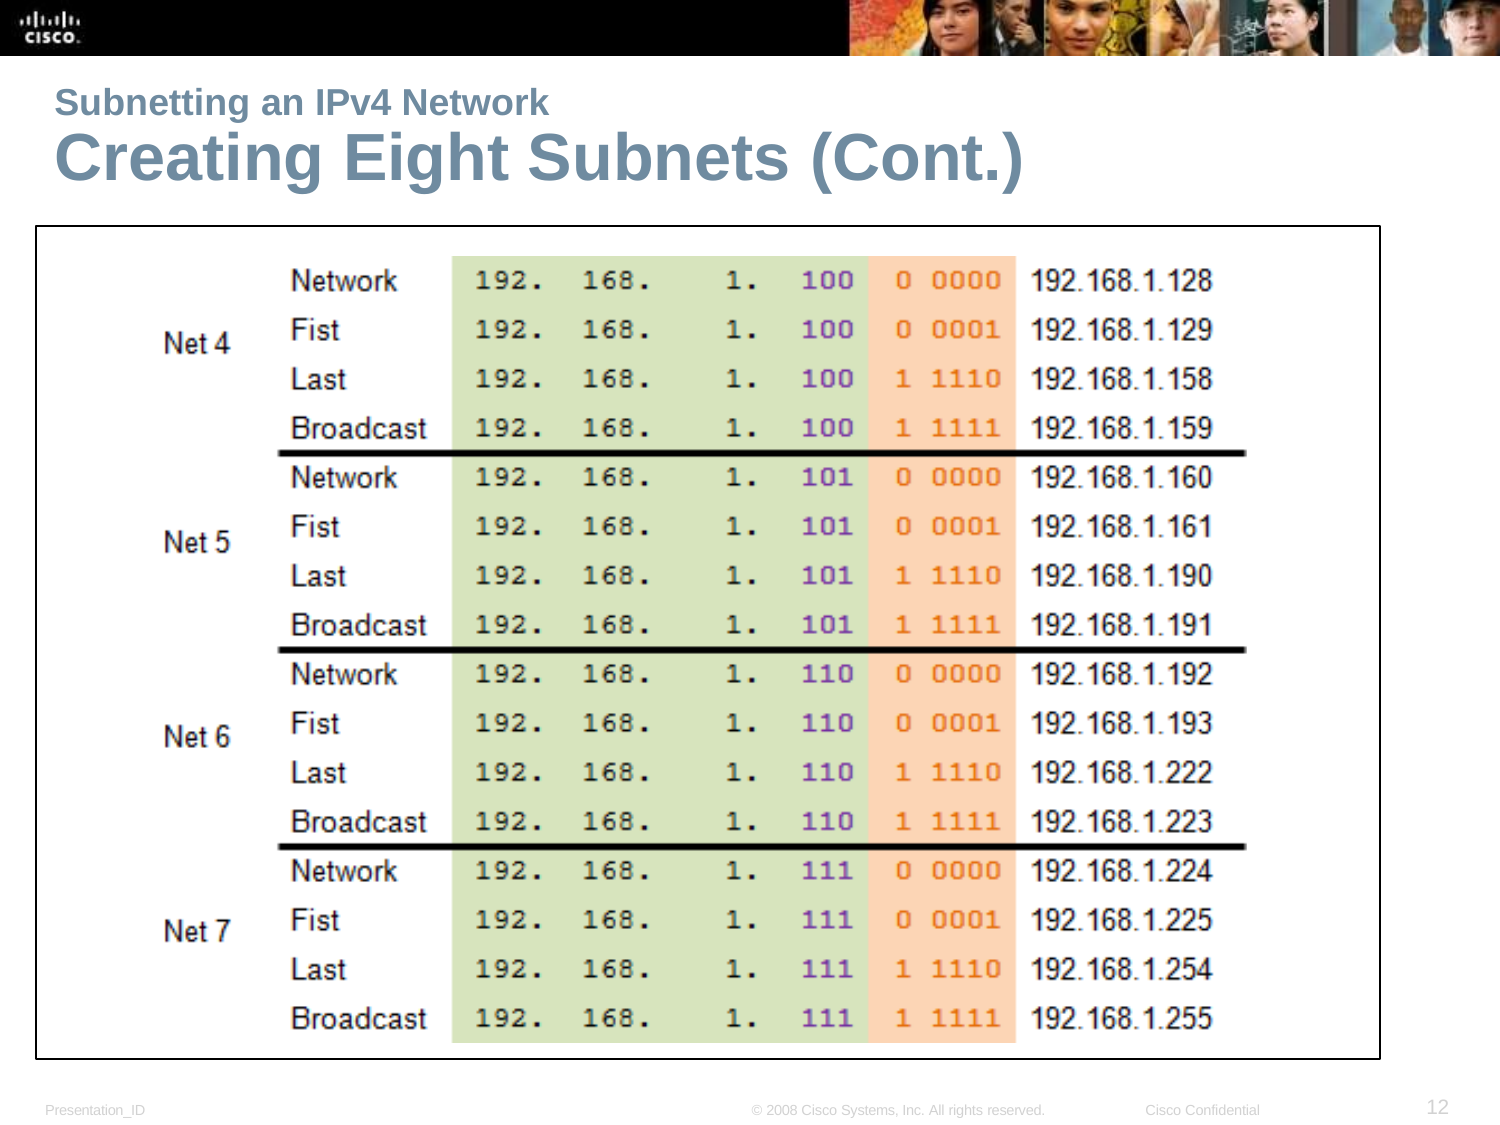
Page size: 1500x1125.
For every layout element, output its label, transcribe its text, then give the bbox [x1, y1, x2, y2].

slide_number 12 [1422, 1093, 1454, 1125]
picture [0, 0, 1500, 56]
footer © 2008 Cisco Systems, Inc. All rights reserved. [749, 1100, 1058, 1125]
text_box Subnetting an IPv4 Network [52, 75, 553, 111]
text_box [36, 225, 1381, 1059]
title Creating Eight Subnets (Cont.) [52, 111, 1026, 225]
slide_number Cisco Confidential [1143, 1100, 1265, 1125]
text_box Presentation_ID [43, 1100, 151, 1119]
